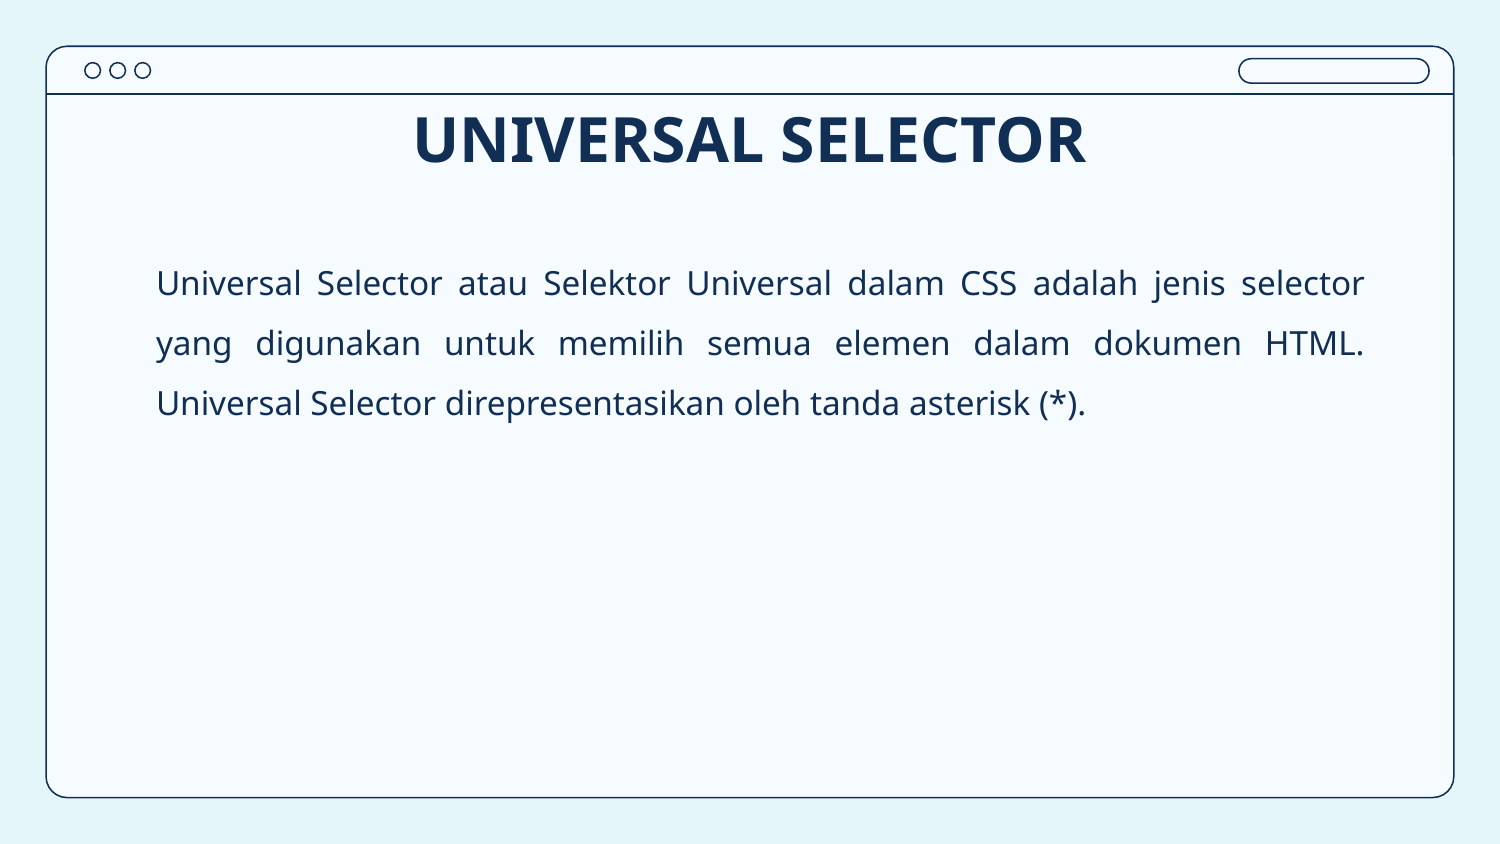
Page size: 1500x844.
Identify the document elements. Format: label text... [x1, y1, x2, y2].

title UNIVERSAL SELECTOR [118, 85, 1382, 180]
subtitle Universal Selector atau Selektor Universal dalam CSS adalah jenis selector yang digunakan untuk memilih semua elemen dalam dokumen HTML. Universal Selector direpresentasikan oleh tanda asterisk (*). [118, 227, 1382, 422]
